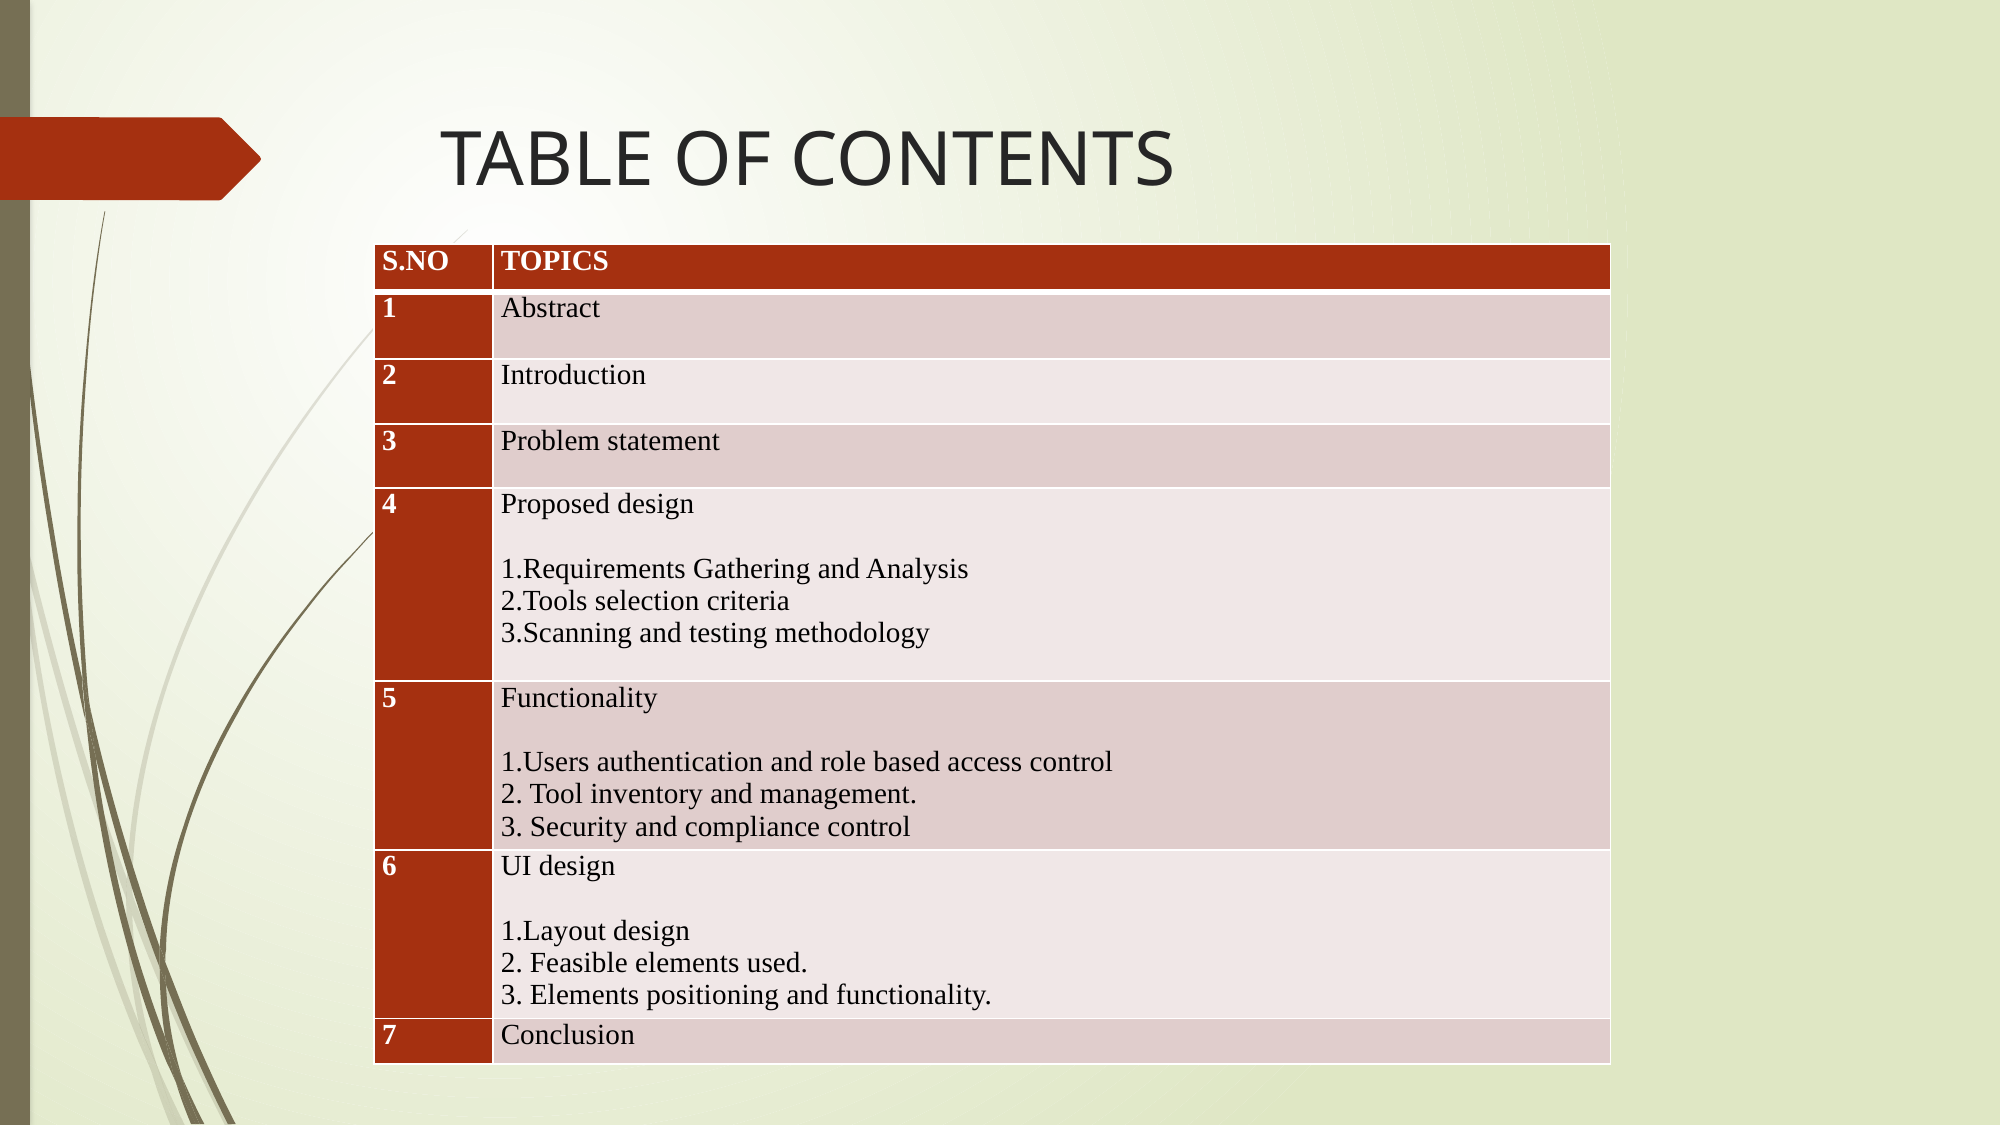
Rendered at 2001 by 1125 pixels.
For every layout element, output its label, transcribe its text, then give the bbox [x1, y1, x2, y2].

table_cell 7 [375, 1019, 492, 1063]
table_header TOPICS [494, 245, 1610, 289]
table_cell Problem statement [494, 425, 1610, 487]
table_cell 6 [375, 851, 492, 1018]
table_cell Functionality 1.Users authentication and role based access control 2. Tool inventory and management. 3. Security and compliance control [494, 682, 1610, 849]
table_cell 1 [375, 295, 492, 358]
table_cell Abstract [494, 295, 1610, 358]
table_cell 3 [375, 425, 492, 487]
table_cell 5 [375, 682, 492, 849]
table_header S.NO [375, 245, 492, 289]
table_cell Proposed design 1.Requirements Gathering and Analysis 2.Tools selection criteria 3.Scanning and testing methodology [494, 489, 1610, 680]
table_cell Conclusion [494, 1019, 1610, 1063]
table_cell UI design 1.Layout design 2. Feasible elements used. 3. Elements positioning and functionality. [494, 851, 1610, 1018]
table_cell 4 [375, 489, 492, 680]
title TABLE OF CONTENTS [425, 102, 1888, 313]
table_cell Introduction [494, 360, 1610, 423]
table_cell 2 [375, 360, 492, 423]
